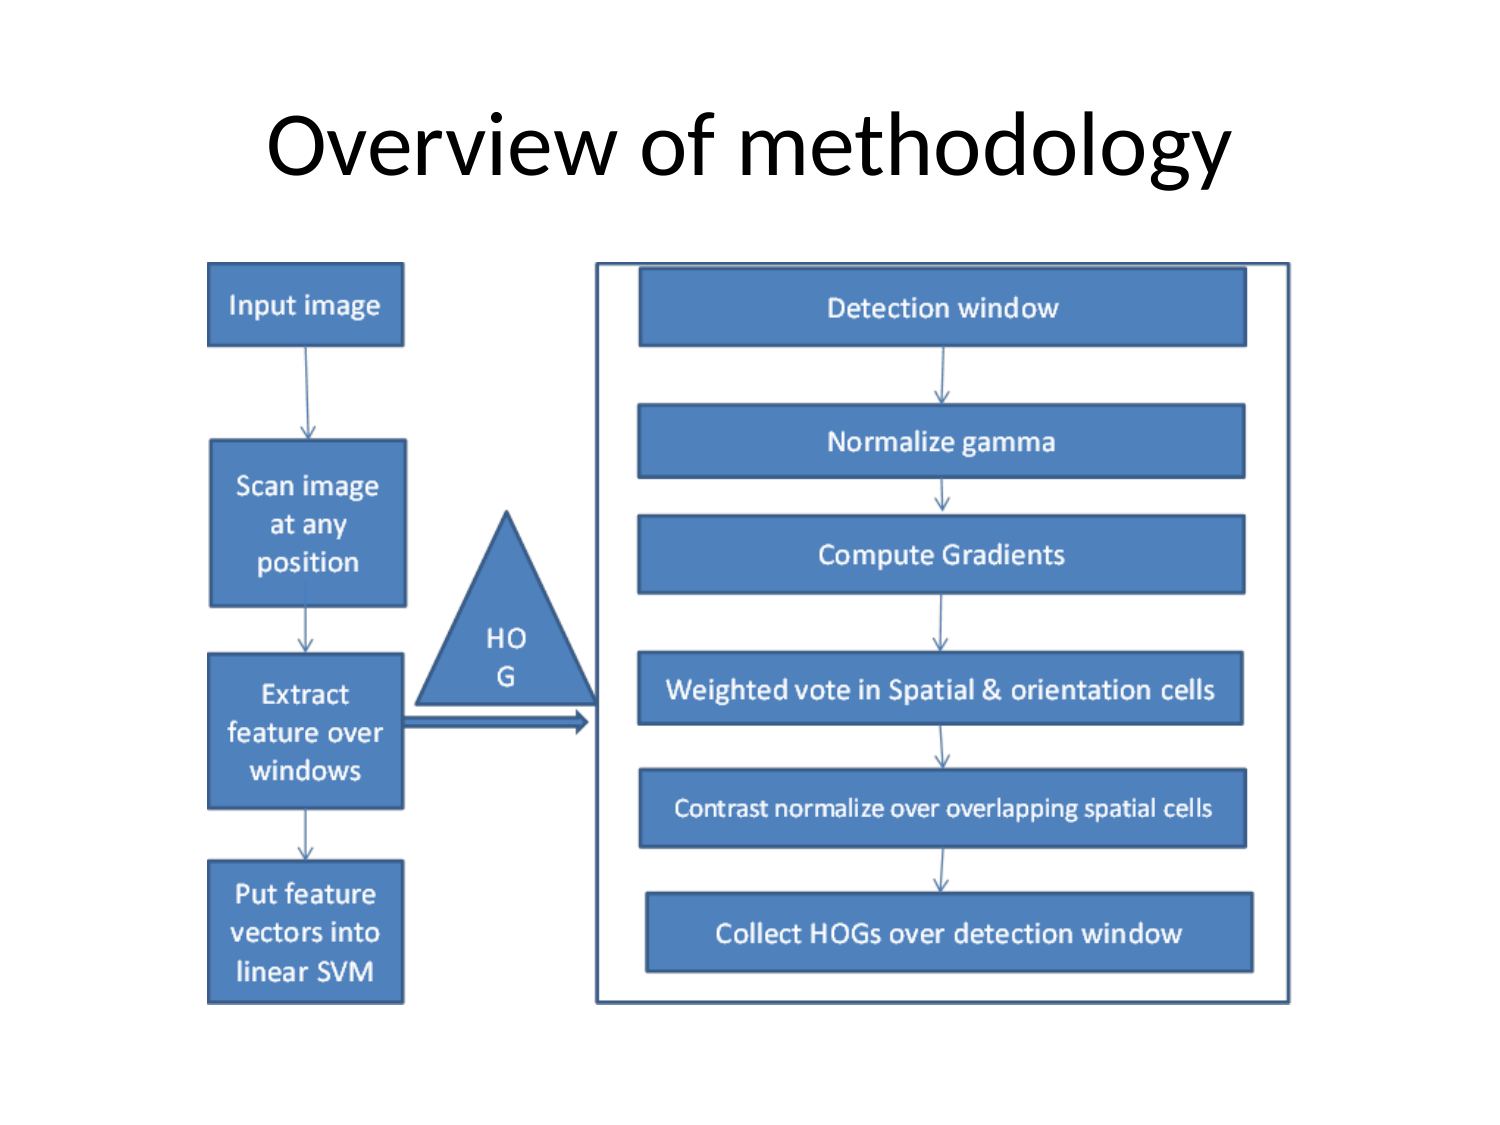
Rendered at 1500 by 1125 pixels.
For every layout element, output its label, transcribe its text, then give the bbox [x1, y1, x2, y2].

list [207, 262, 1293, 1006]
title Overview of methodology [75, 45, 1425, 233]
